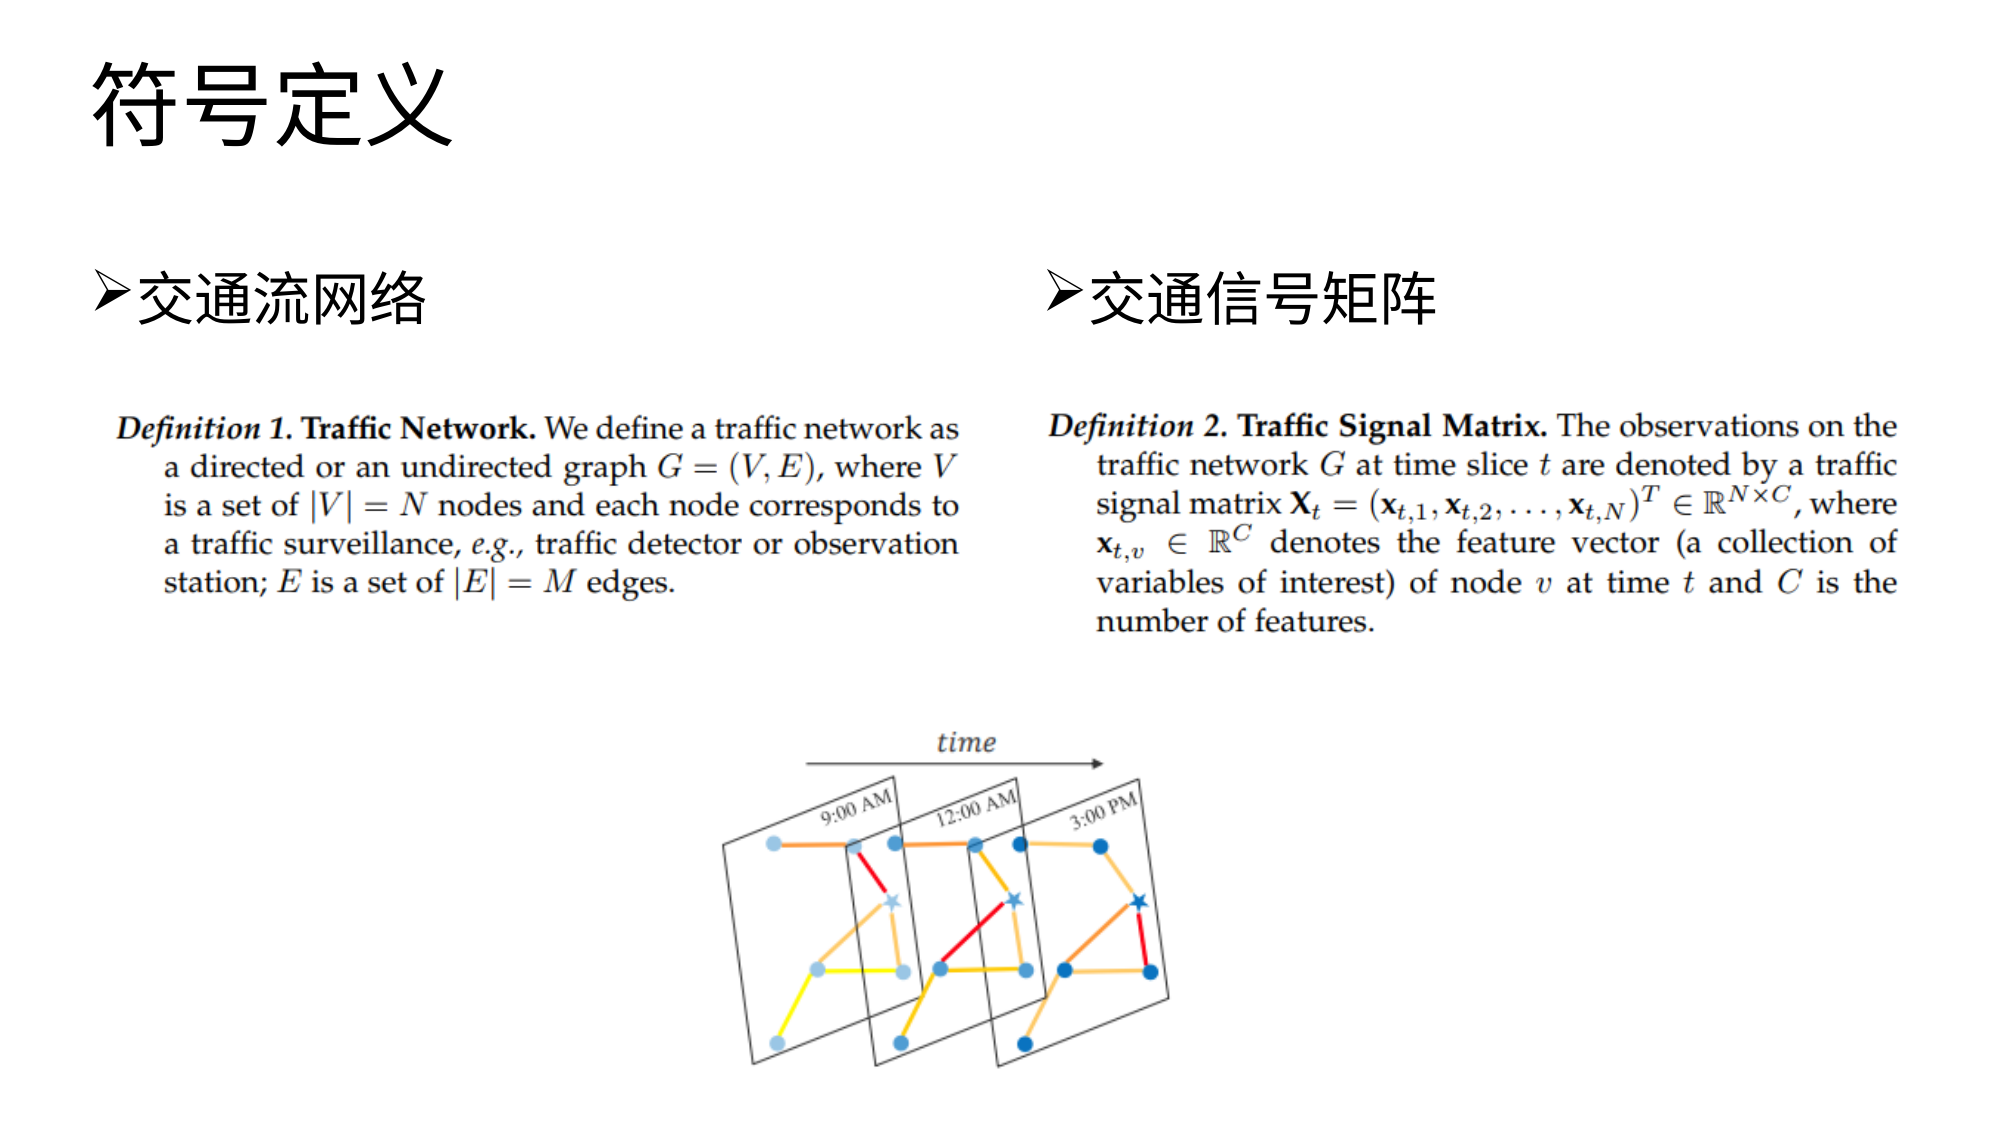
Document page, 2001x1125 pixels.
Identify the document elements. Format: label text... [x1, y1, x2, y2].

text_box 交通信号矩阵 [1027, 219, 1913, 358]
picture [1036, 399, 1913, 642]
list 交通流网络 [74, 219, 961, 358]
title 符号定义 [74, 1, 1800, 219]
picture [105, 393, 973, 610]
picture [701, 730, 1196, 1080]
